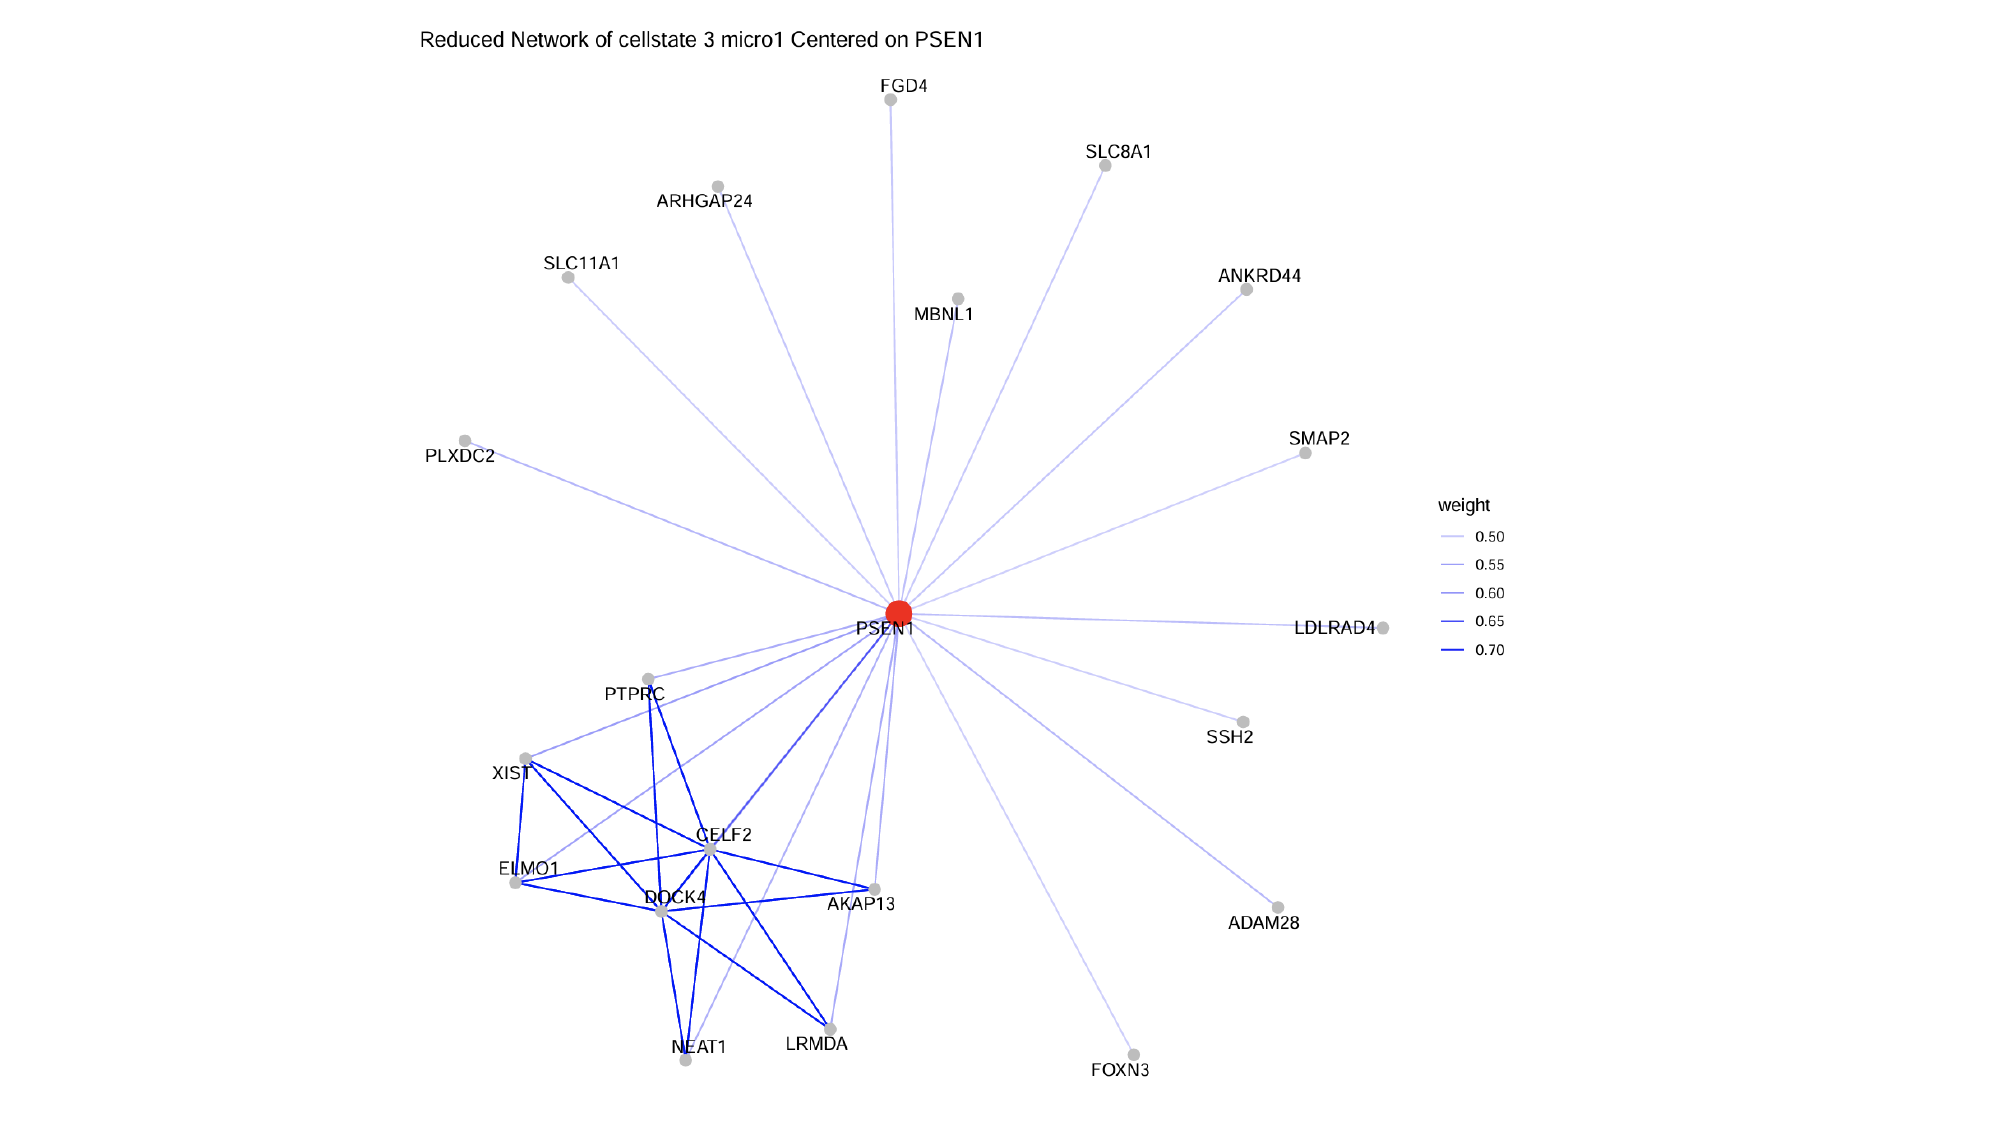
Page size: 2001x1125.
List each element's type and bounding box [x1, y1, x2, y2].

picture [412, 23, 1508, 1101]
